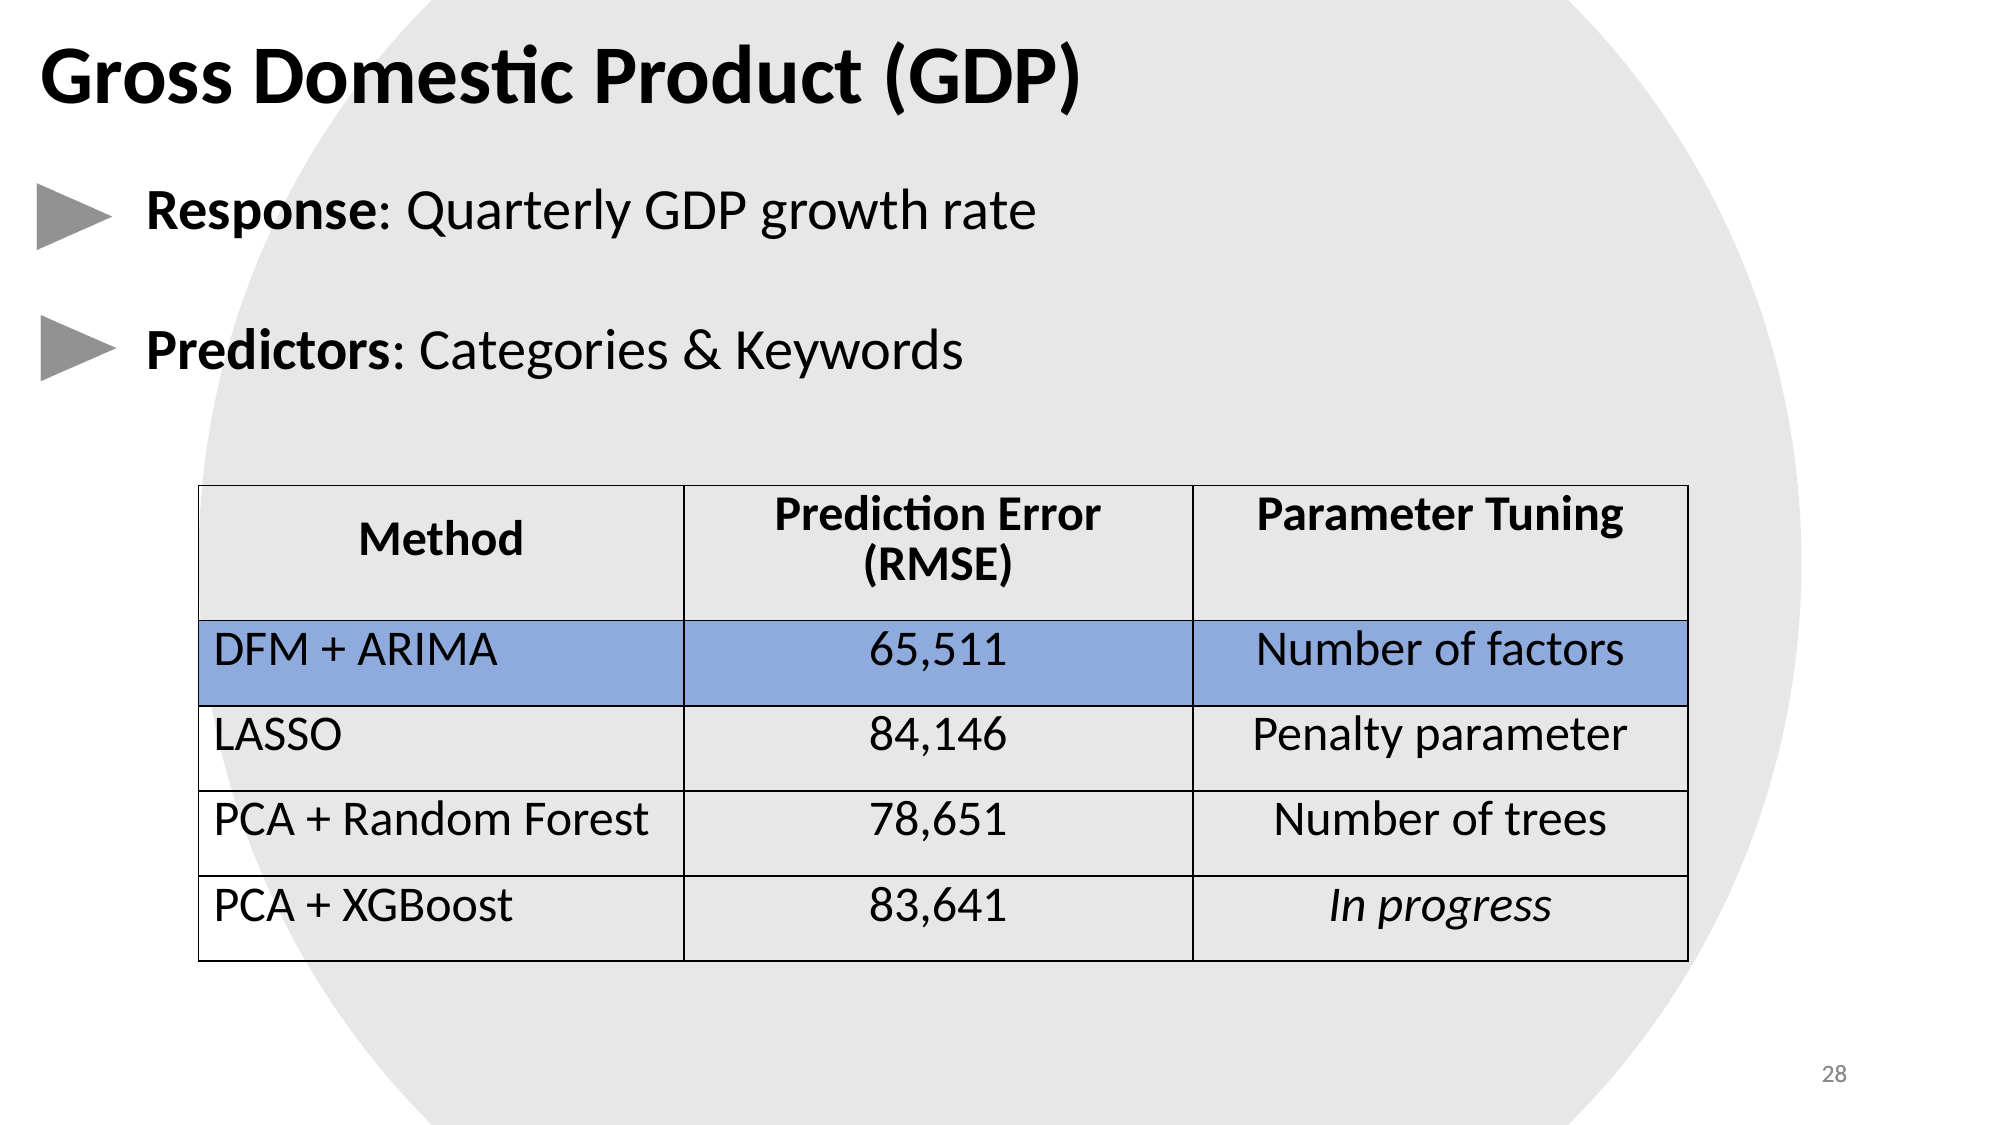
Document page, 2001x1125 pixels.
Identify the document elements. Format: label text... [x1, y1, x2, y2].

table_cell DFM + ARIMA [199, 621, 683, 705]
text_box Gross Domestic Product (GDP) [0, 12, 1290, 128]
text_box 28 [1412, 1042, 1863, 1103]
table_header Method [199, 486, 683, 620]
table_cell PCA + XGBoost [199, 877, 683, 960]
table_cell 84,146 [685, 707, 1192, 790]
table_cell Number of factors [1194, 621, 1687, 705]
table_header Parameter Tuning [1194, 486, 1687, 620]
table_cell PCA + Random Forest [199, 792, 683, 875]
table_cell 83,641 [685, 877, 1192, 960]
table_header Prediction Error (RMSE) [685, 486, 1192, 620]
table_cell LASSO [199, 707, 683, 790]
text_box Response: Quarterly GDP growth rate Predictors: Categories & Keywords [38, 163, 1653, 389]
table_cell In progress [1194, 877, 1687, 960]
table_cell Number of trees [1194, 792, 1687, 875]
table_cell 78,651 [685, 792, 1192, 875]
table_cell 65,511 [685, 621, 1192, 705]
text_box [201, 0, 1803, 1125]
table_cell Penalty parameter [1194, 707, 1687, 790]
picture [11, 173, 138, 260]
picture [15, 305, 142, 392]
